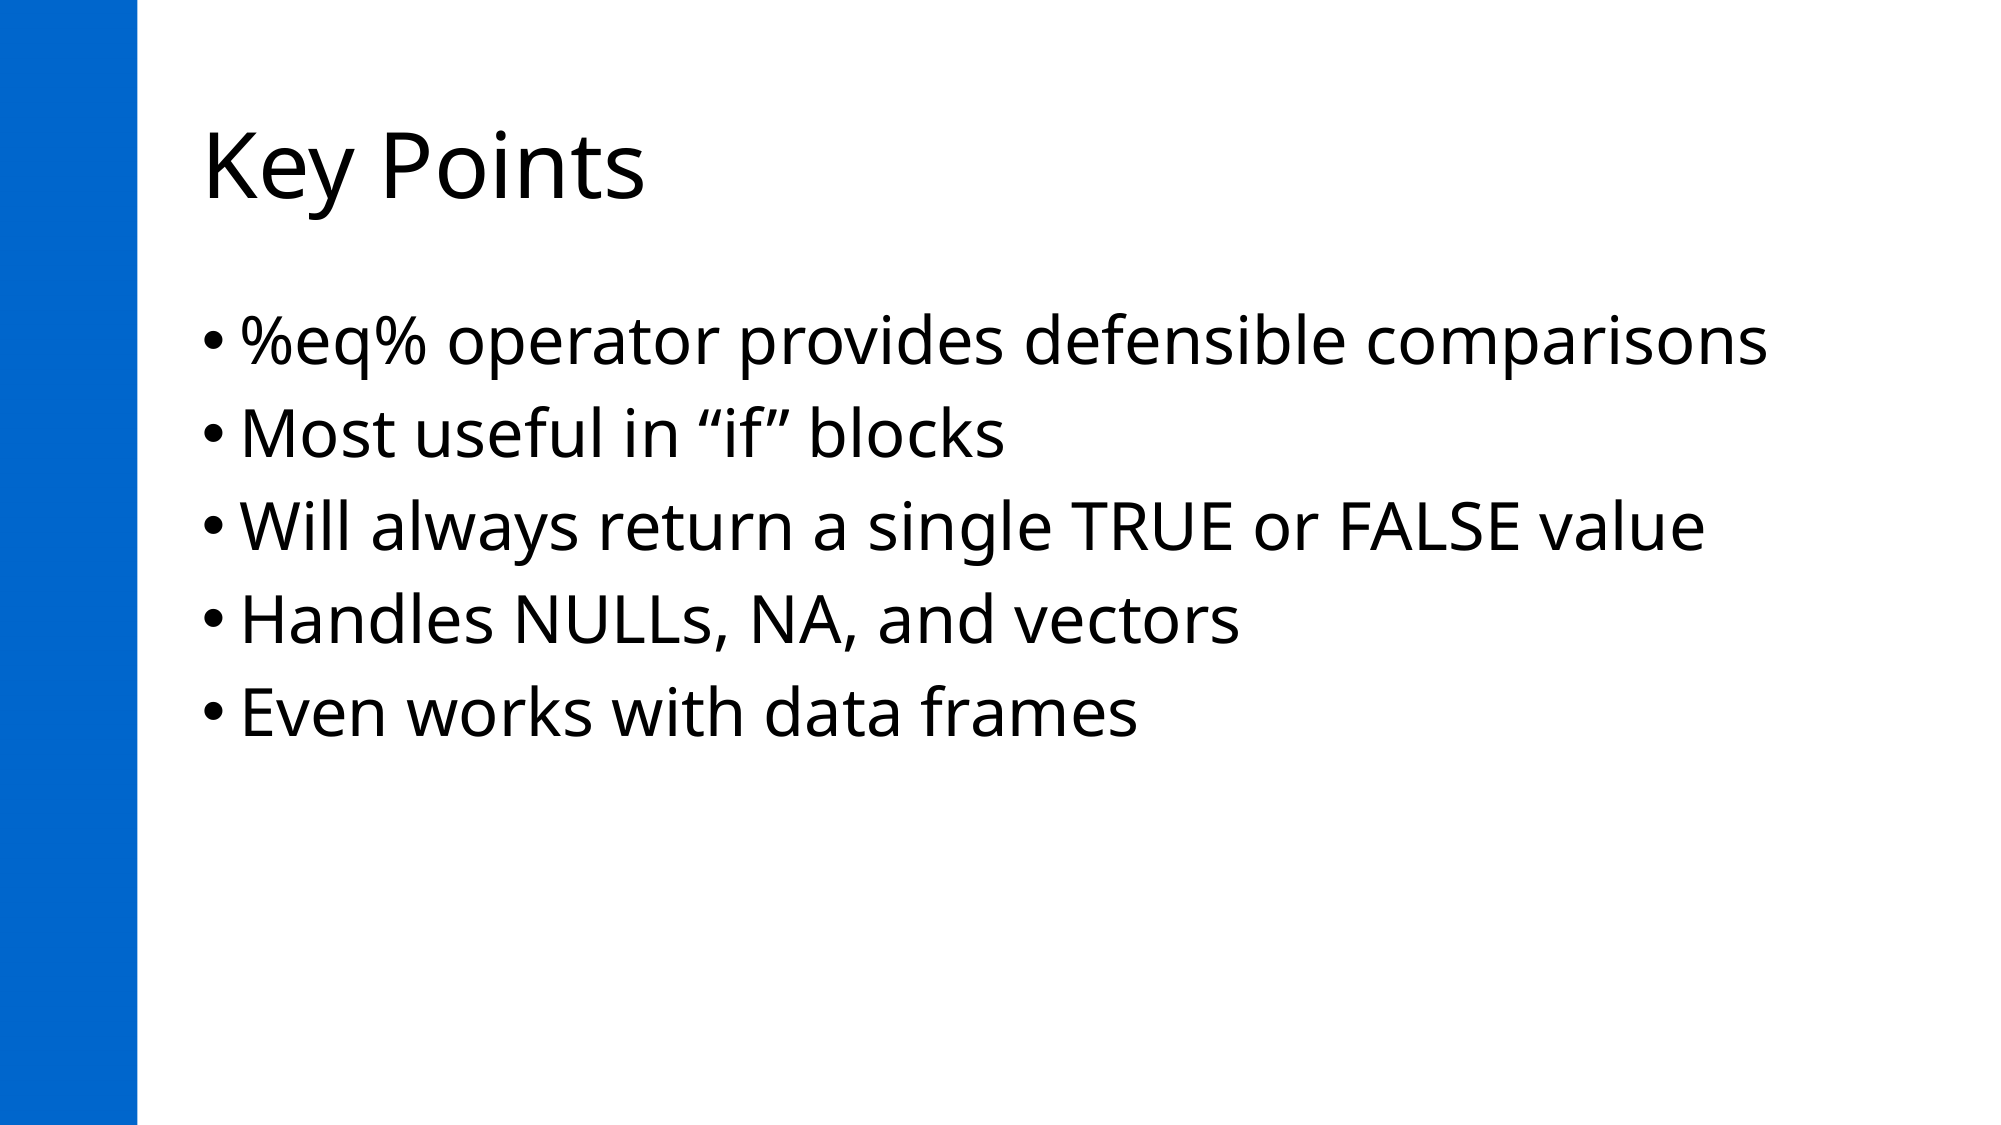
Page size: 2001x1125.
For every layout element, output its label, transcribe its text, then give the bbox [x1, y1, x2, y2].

list %eq% operator provides defensible comparisons Most useful in “if” blocks Will always return a single TRUE or FALSE value Handles NULLs, NA, and vectors Even works with data frames [186, 299, 1863, 1014]
title Key Points [186, 59, 1863, 278]
picture [0, 0, 138, 1125]
